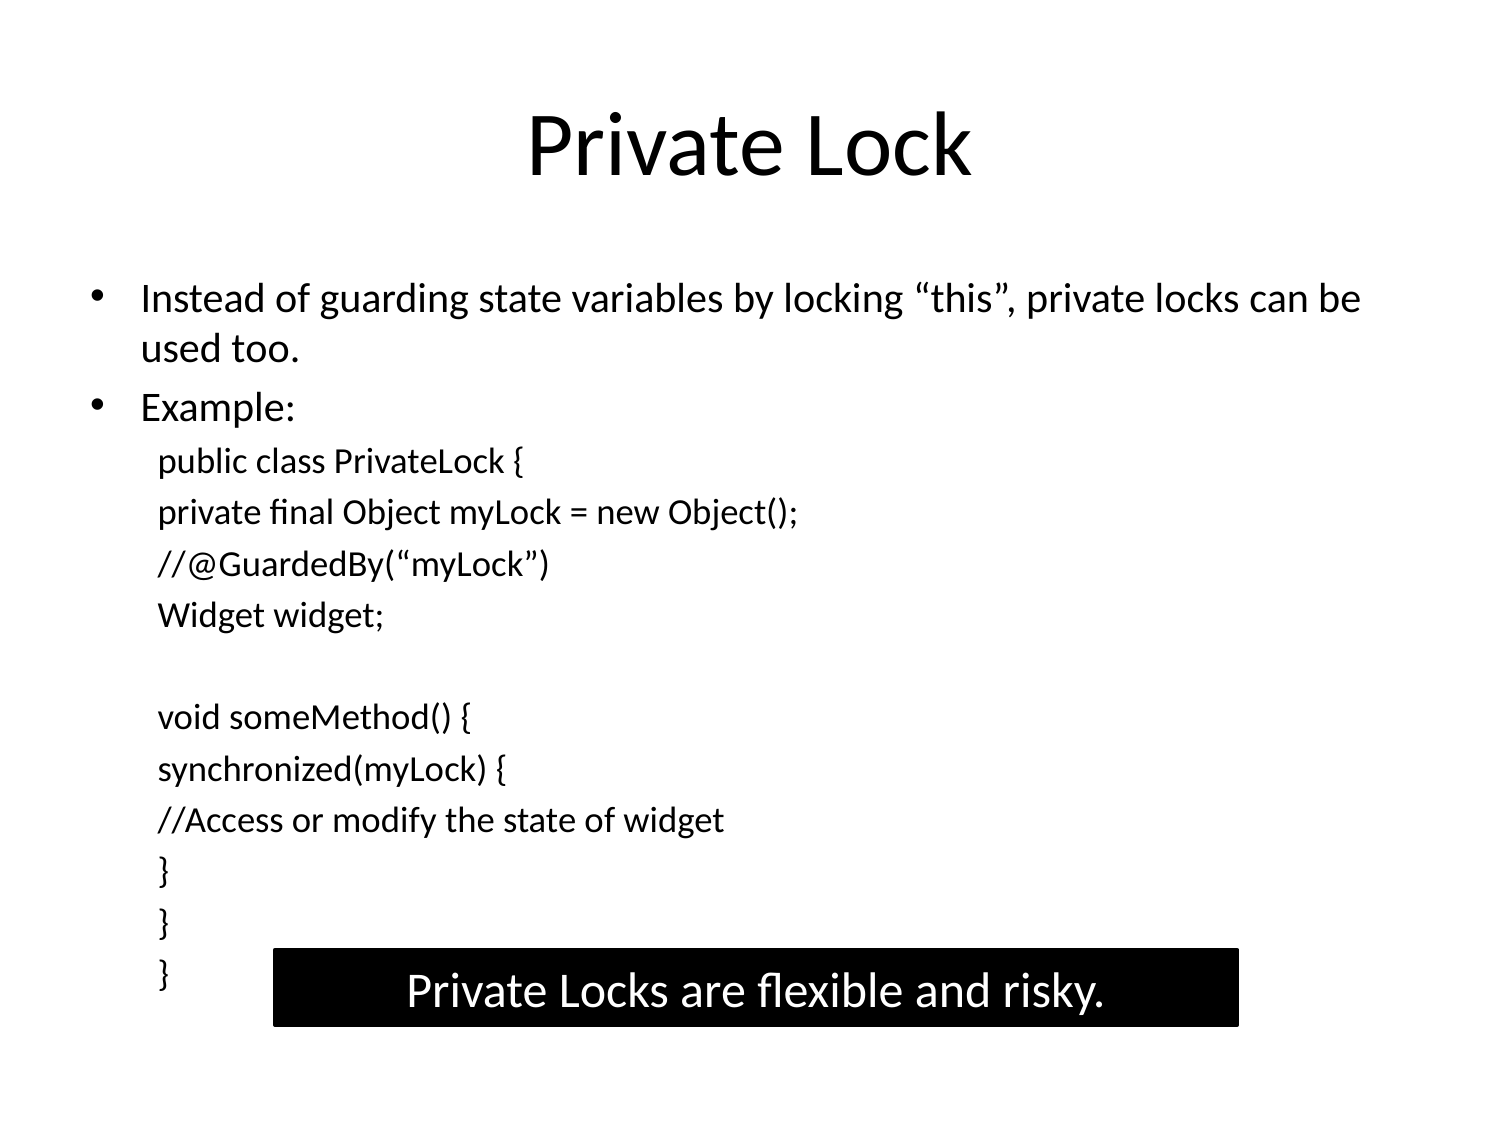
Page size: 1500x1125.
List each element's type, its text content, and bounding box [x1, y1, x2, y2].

text_box Private Locks are flexible and risky. [273, 948, 1239, 1027]
title Private Lock [75, 45, 1425, 233]
list Instead of guarding state variables by locking “this”, private locks can be used too. Example: public class PrivateLock { private final Object myLock = new Object(); //@GuardedBy(“myLock”) Widget widget; void someMethod() { synchronized(myLock) { //Access or modify the state of widget } } } [75, 262, 1425, 1005]
